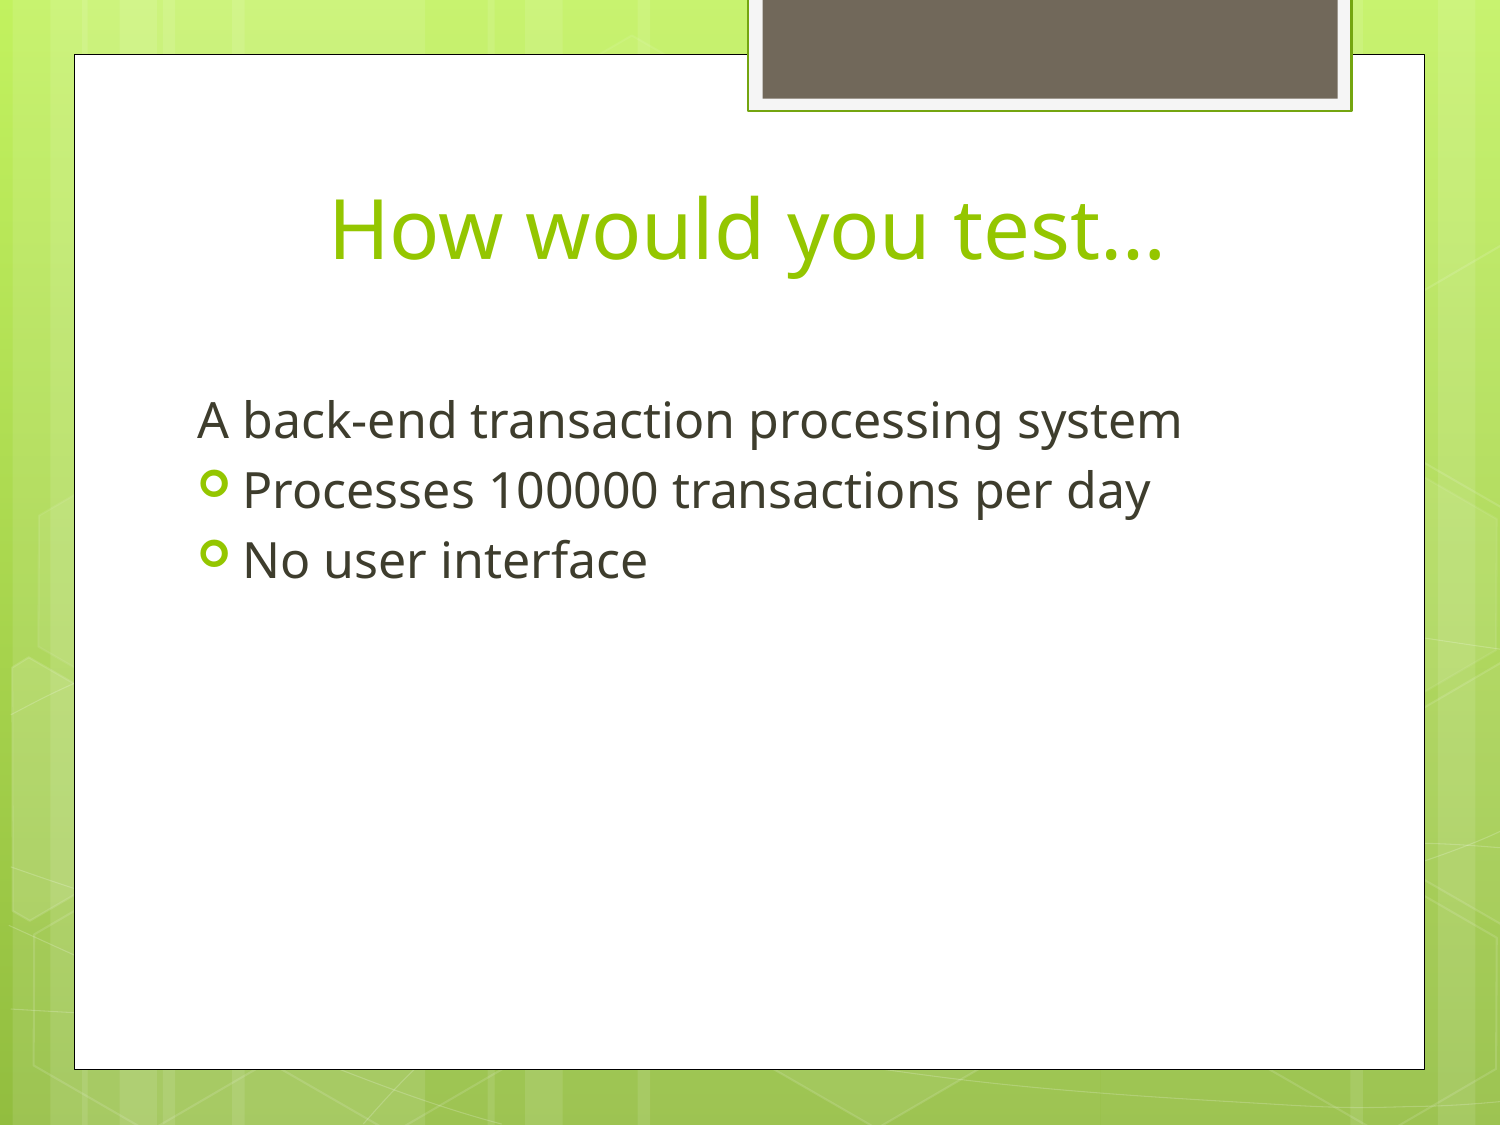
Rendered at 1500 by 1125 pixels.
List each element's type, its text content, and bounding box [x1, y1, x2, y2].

list A back-end transaction processing system Processes 100000 transactions per day No user interface [171, 381, 1283, 957]
title How would you test… [171, 168, 1324, 357]
